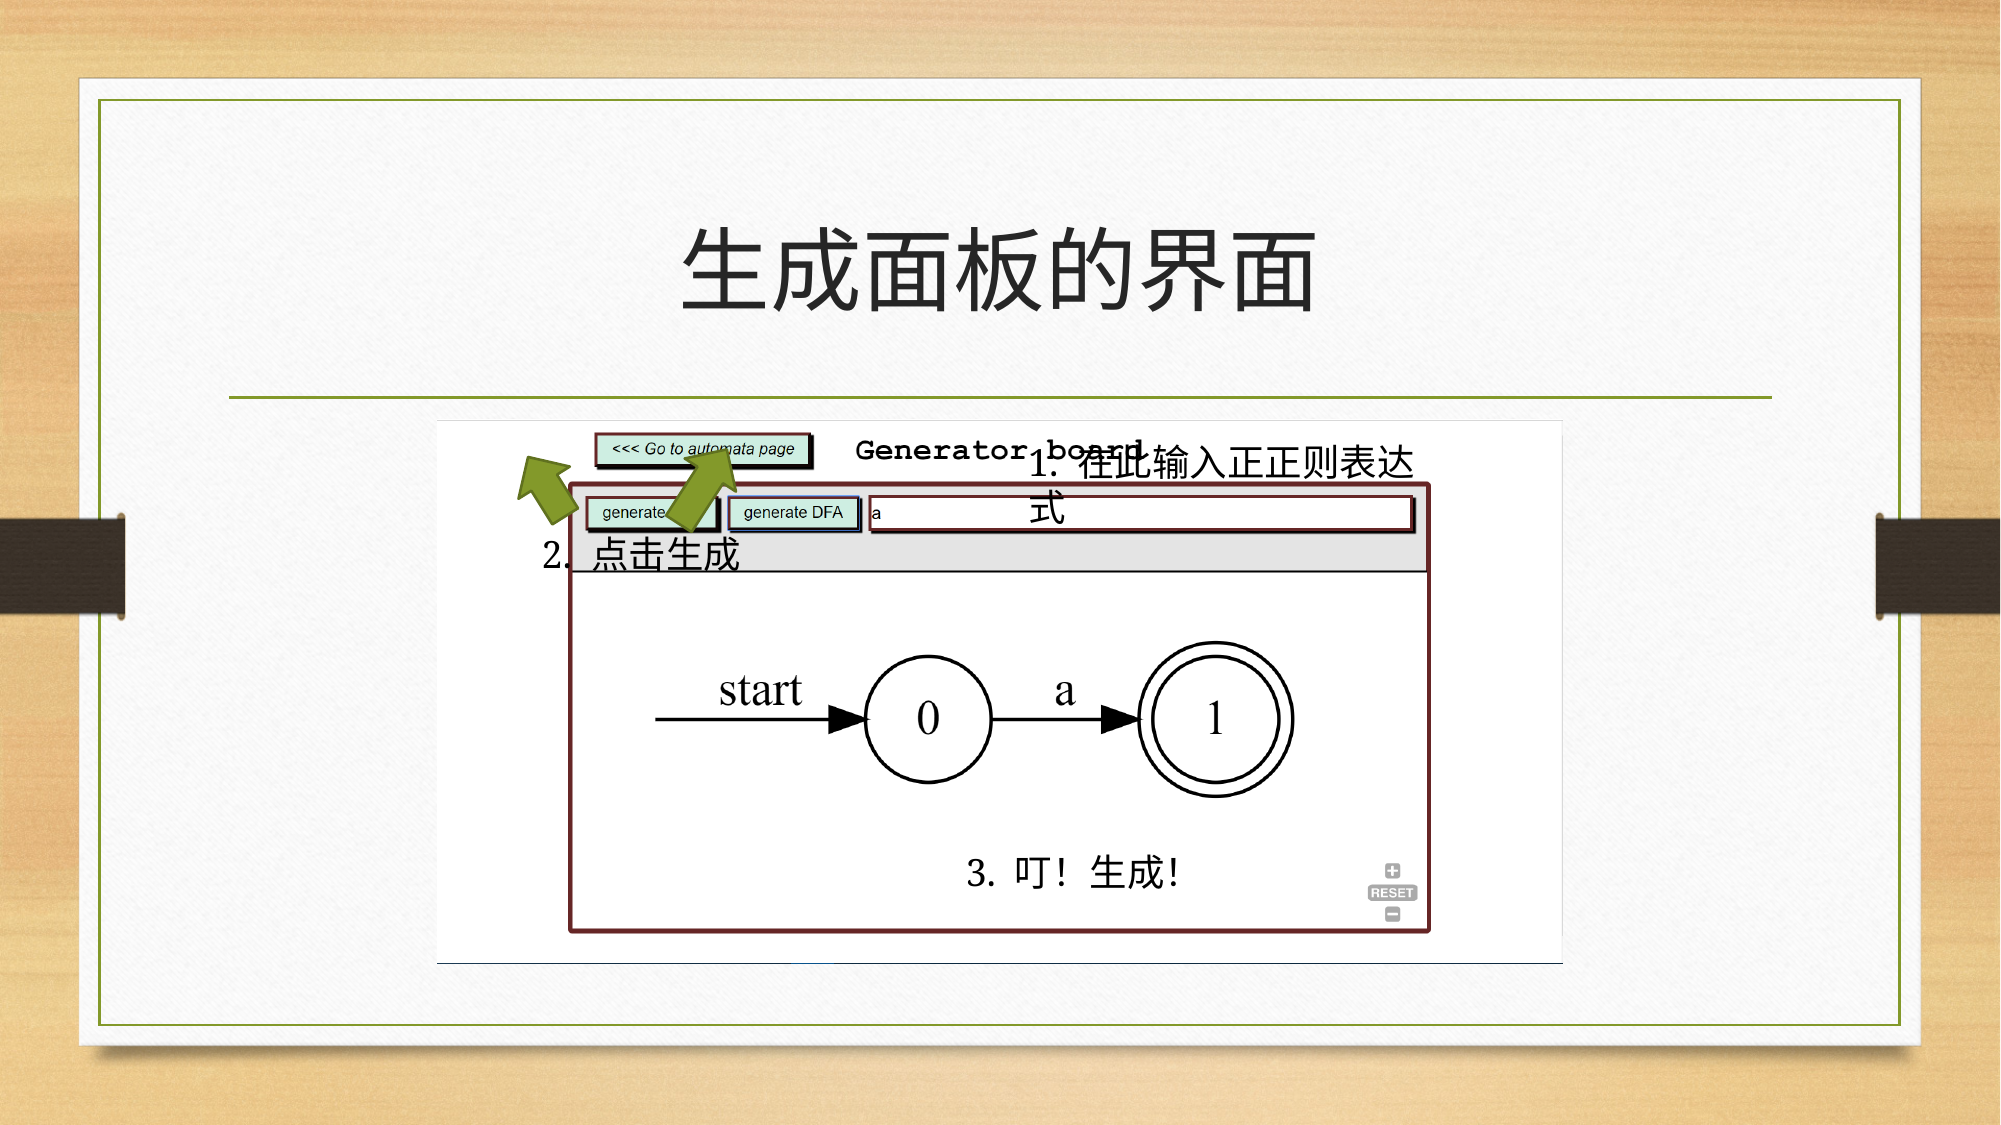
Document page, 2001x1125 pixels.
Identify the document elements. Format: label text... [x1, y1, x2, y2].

title 生成面板的界面 [212, 161, 1788, 375]
picture [0, 0, 2001, 1125]
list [437, 419, 1563, 964]
